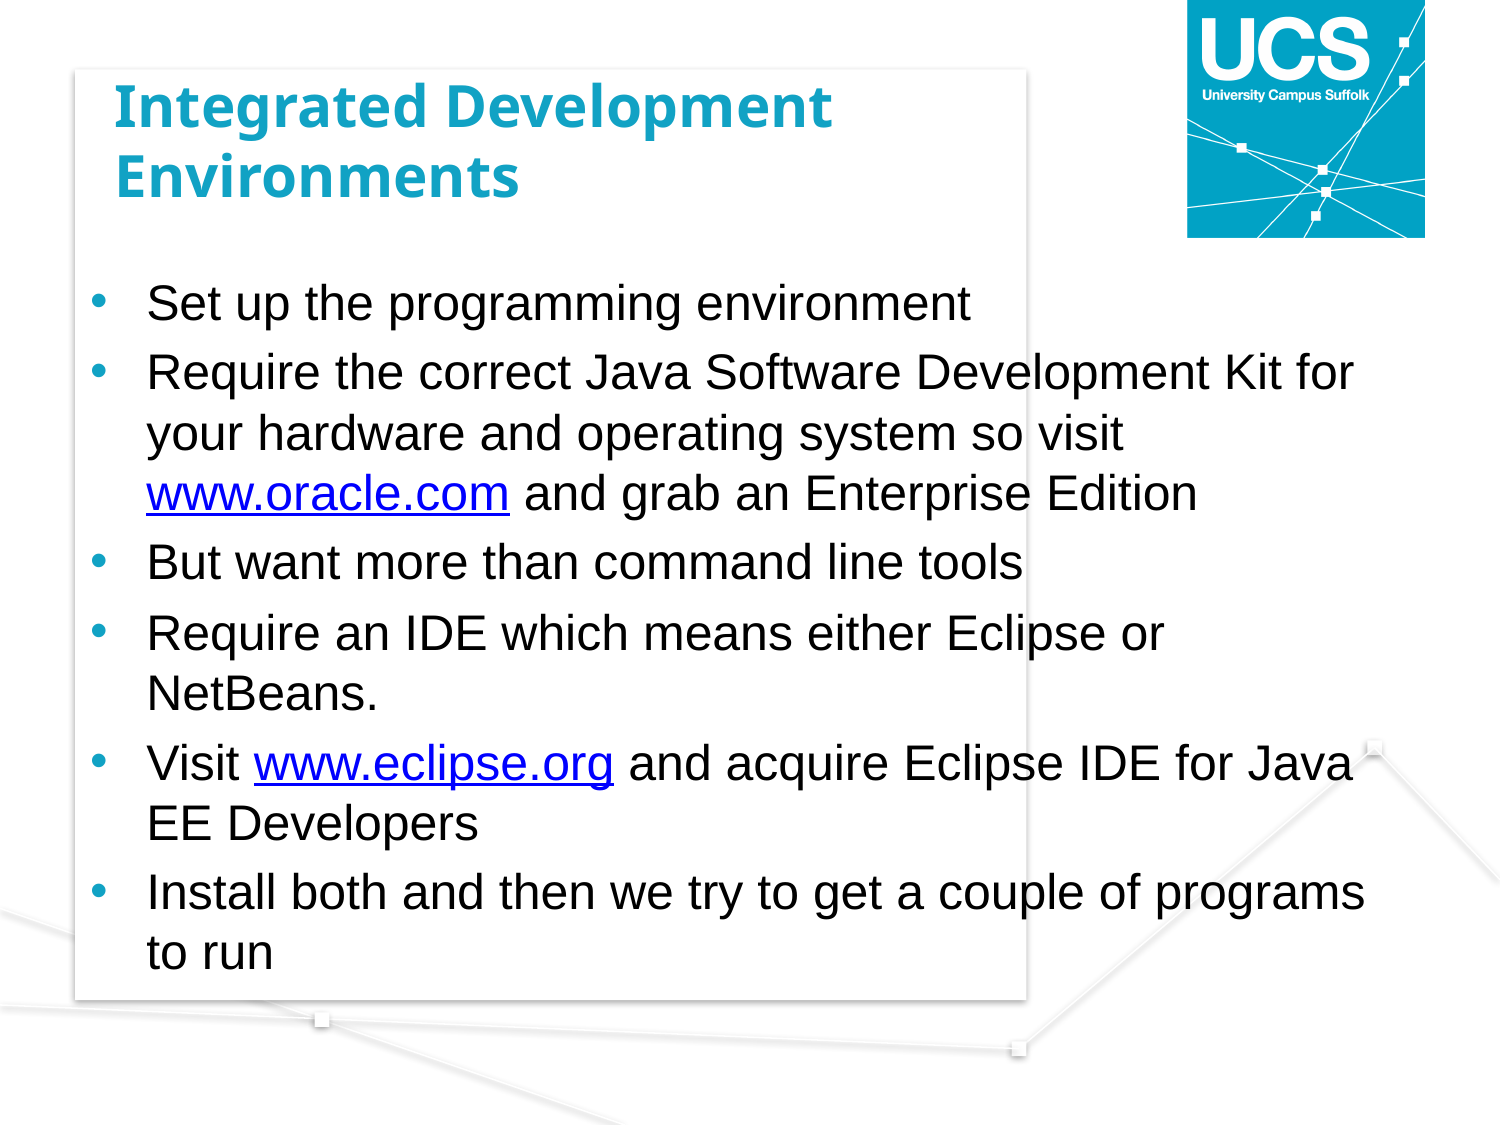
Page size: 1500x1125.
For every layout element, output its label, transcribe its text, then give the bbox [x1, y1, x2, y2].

list Set up the programming environment Require the correct Java Software Development Kit for your hardware and operating system so visit www.oracle.com and grab an Enterprise Edition But want more than command line tools Require an IDE which means either Eclipse or NetBeans. Visit www.eclipse.org and acquire Eclipse IDE for Java EE Developers Install both and then we try to get a couple of programs to run [74, 262, 1425, 1006]
picture [1187, 0, 1425, 238]
title Integrated Development Environments [99, 44, 1203, 233]
